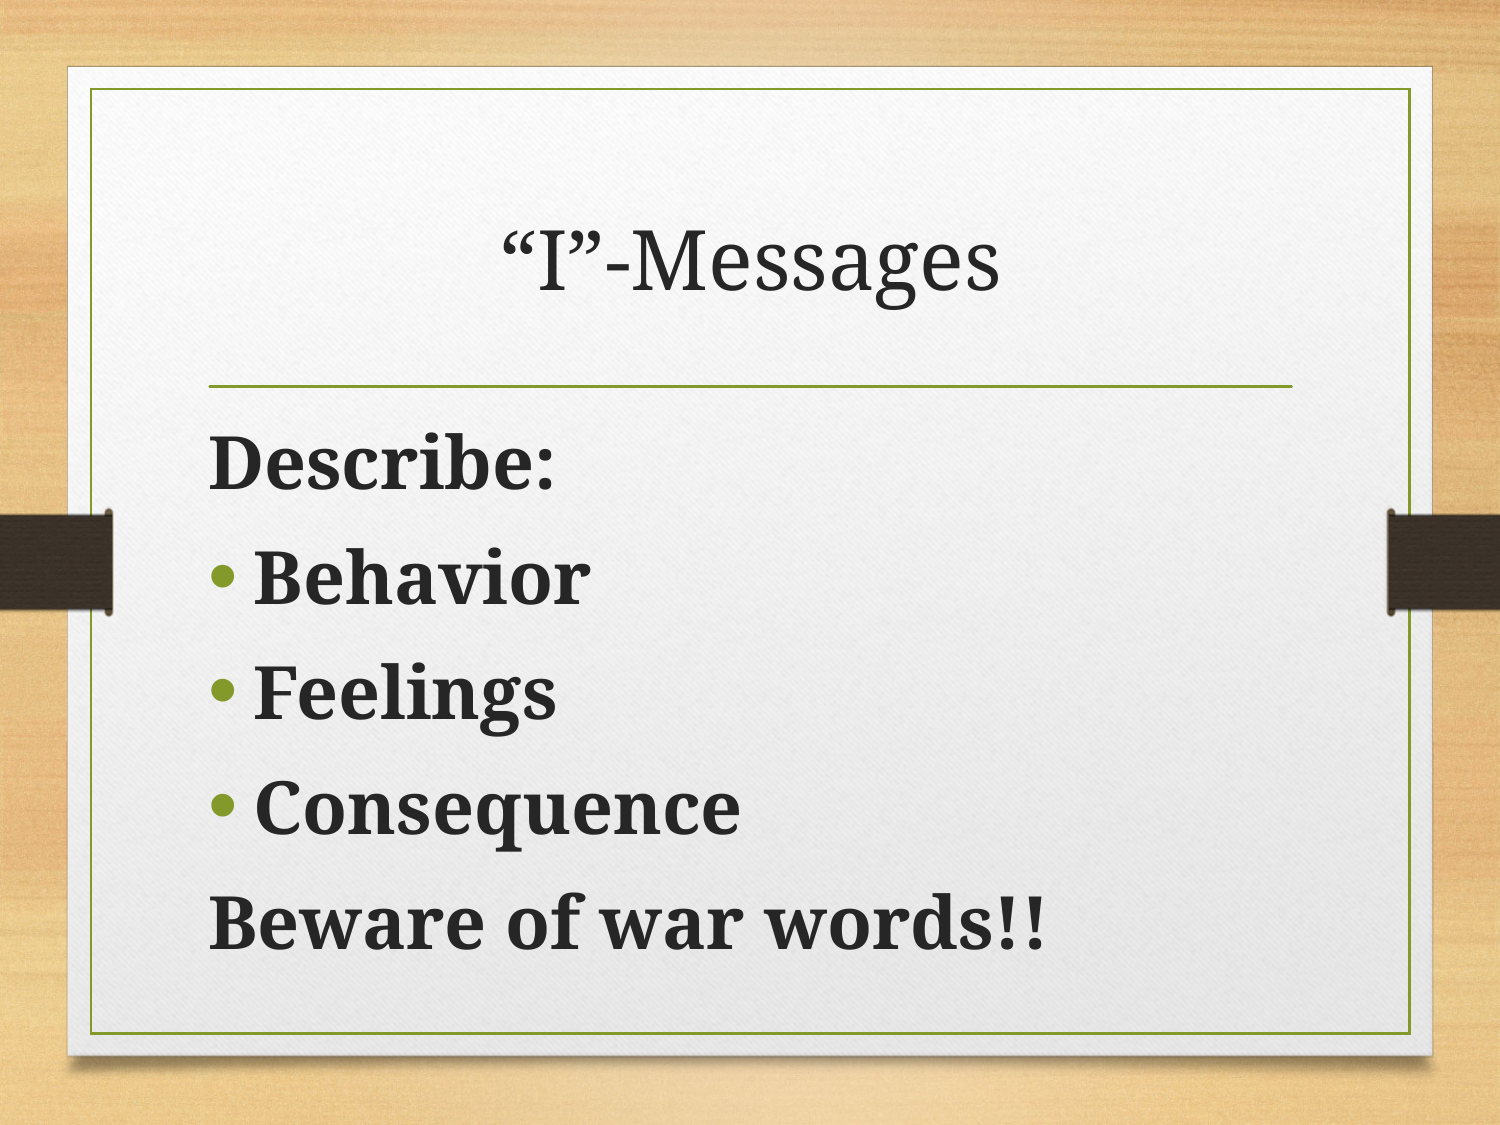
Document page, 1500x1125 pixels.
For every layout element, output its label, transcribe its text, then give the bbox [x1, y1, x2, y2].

picture [0, 0, 1500, 1125]
list Describe: Behavior Feelings Consequence Beware of war words!! [193, 408, 1309, 974]
title “I”-Messages [193, 150, 1309, 365]
